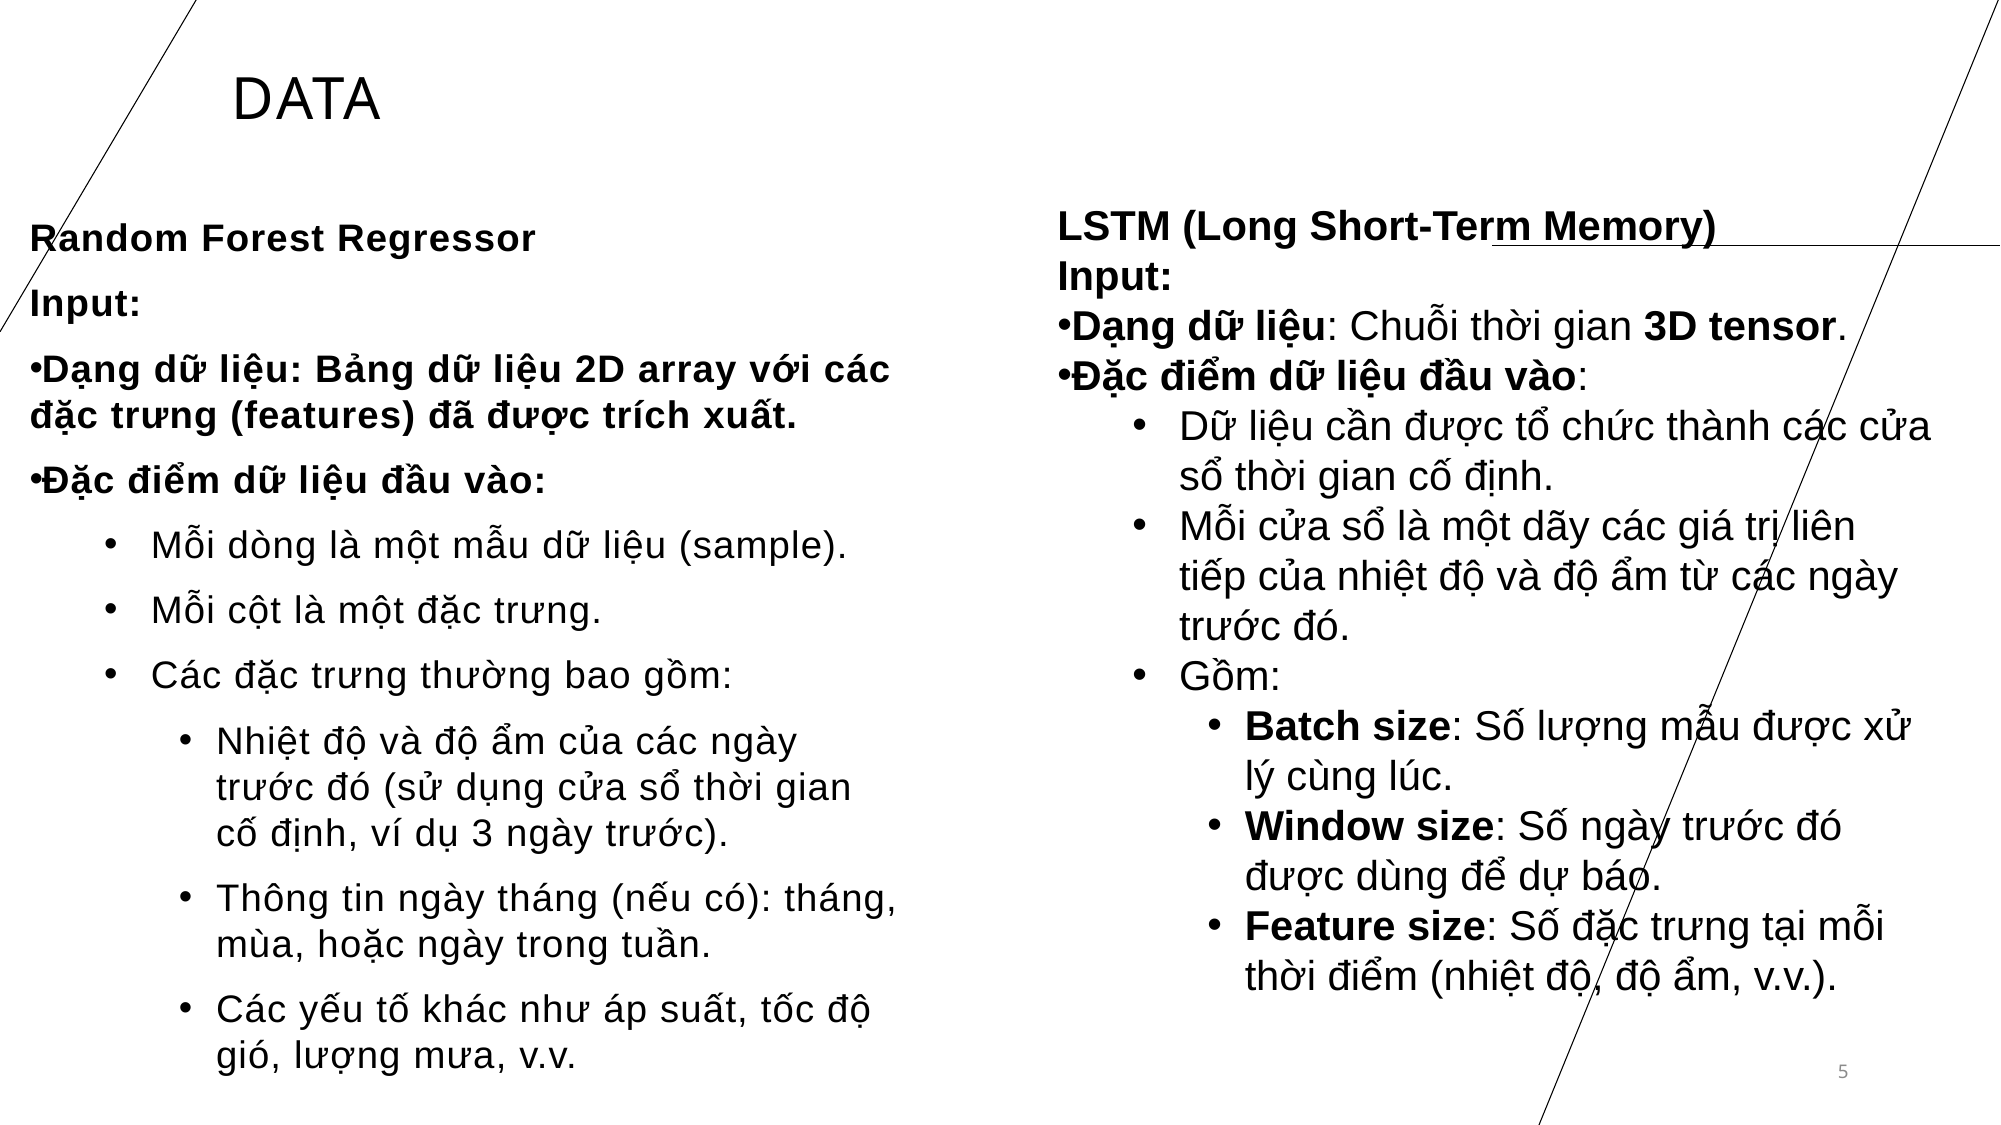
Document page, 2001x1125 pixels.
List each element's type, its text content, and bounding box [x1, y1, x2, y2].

list Random Forest Regressor Input: Dạng dữ liệu: Bảng dữ liệu 2D array với các đặc trưng (features) đã được trích xuất. Đặc điểm dữ liệu đầu vào: Mỗi dòng là một mẫu dữ liệu (sample). Mỗi cột là một đặc trưng. Các đặc trưng thường bao gồm: Nhiệt độ và độ ẩm của các ngày trước đó (sử dụng cửa sổ thời gian cố định, ví dụ 3 ngày trước). Thông tin ngày tháng (nếu có): tháng, mùa, hoặc ngày trong tuần. Các yếu tố khác như áp suất, tốc độ gió, lượng mưa, v.v. [14, 205, 920, 1103]
text_box LSTM (Long Short-Term Memory) Input: Dạng dữ liệu: Chuỗi thời gian 3D tensor. Đặc điểm dữ liệu đầu vào: Dữ liệu cần được tổ chức thành các cửa sổ thời gian cố định. Mỗi cửa sổ là một dãy các giá trị liên tiếp của nhiệt độ và độ ẩm từ các ngày trước đó. Gồm: Batch size: Số lượng mẫu được xử lý cùng lúc. Window size: Số ngày trước đó được dùng để dự báo. Feature size: Số đặc trưng tại mỗi thời điểm (nhiệt độ, độ ẩm, v.v.). [1042, 191, 1948, 1052]
title Data [216, 0, 638, 140]
slide_number 5 [1701, 1052, 1864, 1103]
